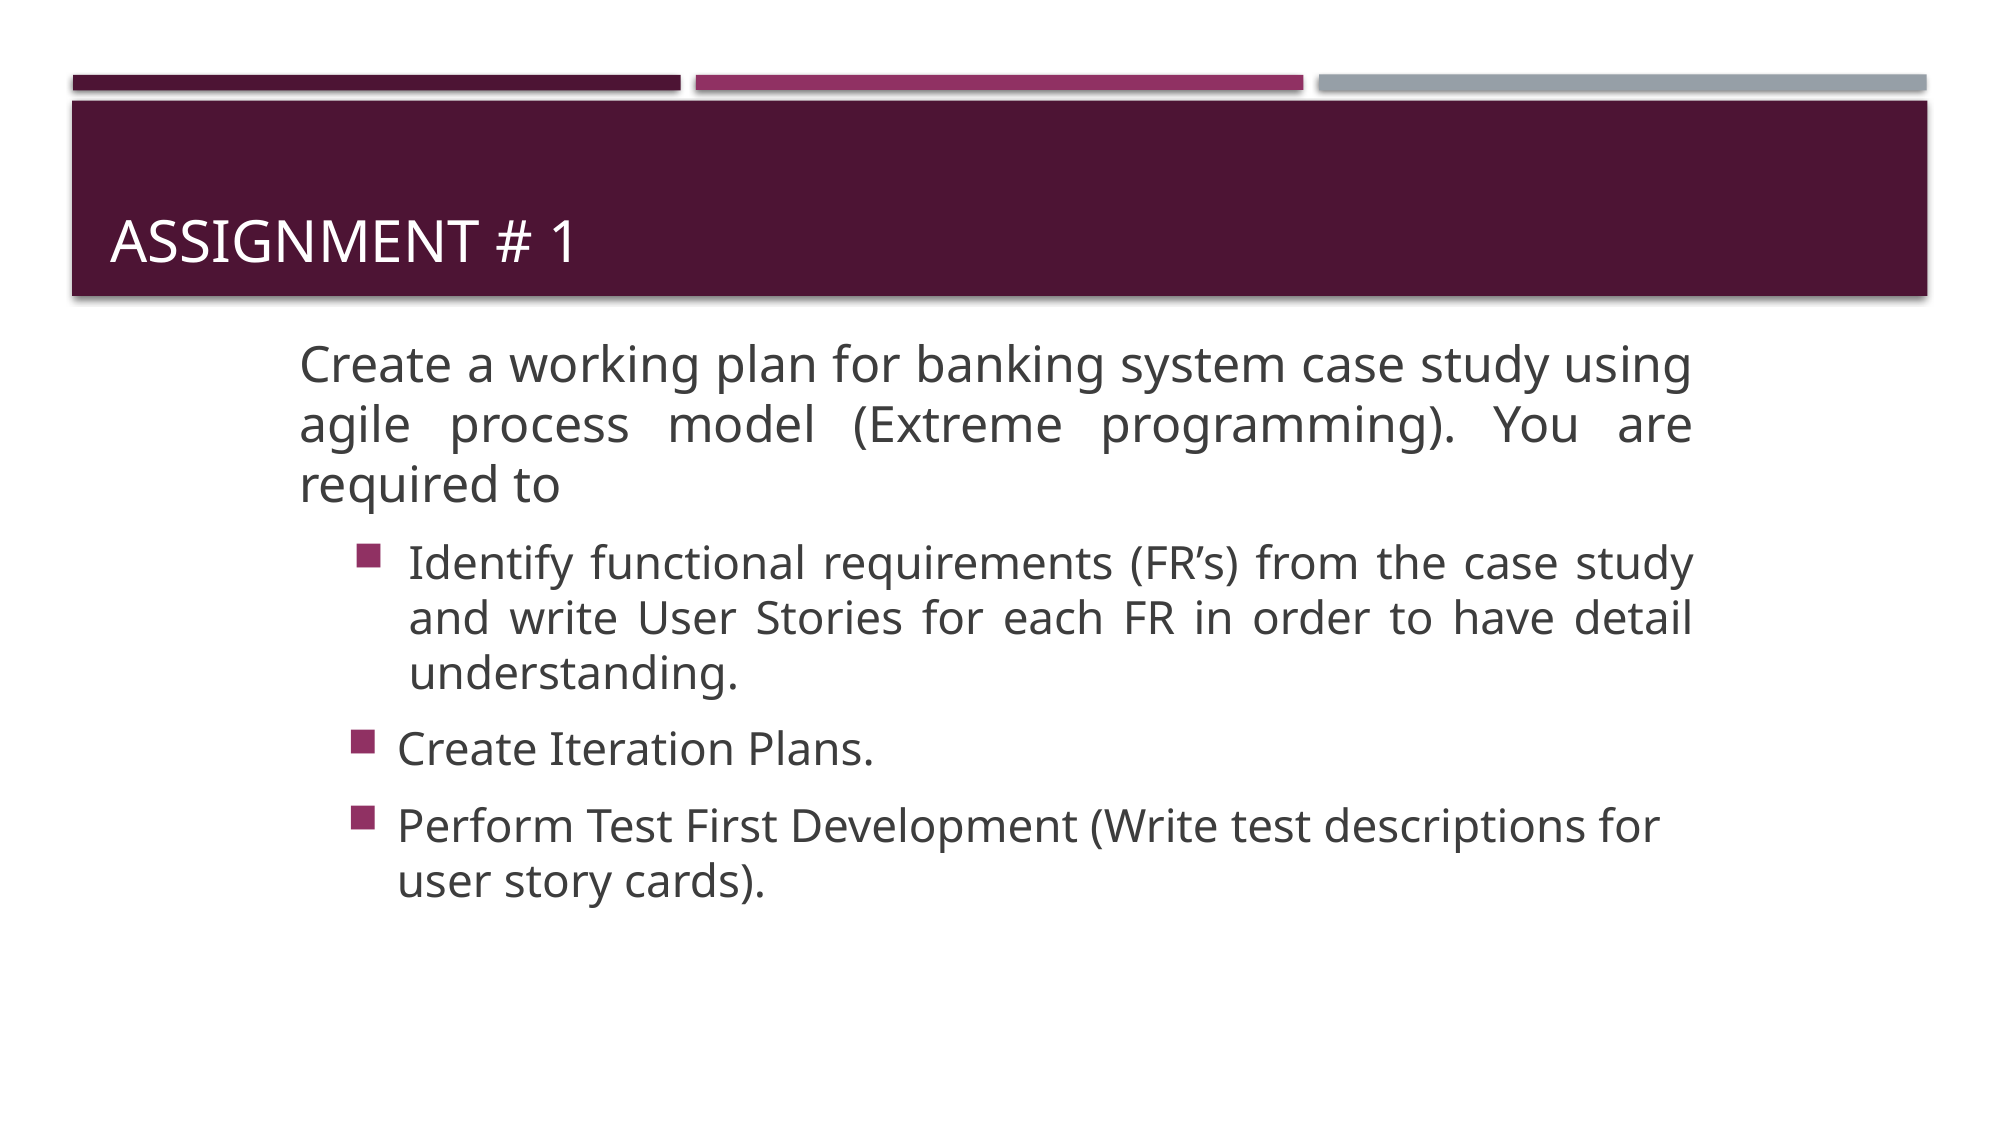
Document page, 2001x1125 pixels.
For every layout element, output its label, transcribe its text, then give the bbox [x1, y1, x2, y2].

list Create a working plan for banking system case study using agile process model (Extreme programming). You are required to Identify functional requirements (FR’s) from the case study and write User Stories for each FR in order to have detail understanding. Create Iteration Plans. Perform Test First Development (Write test descriptions for user story cards). [278, 318, 1710, 921]
title Assignment # 1 [95, 115, 1905, 282]
